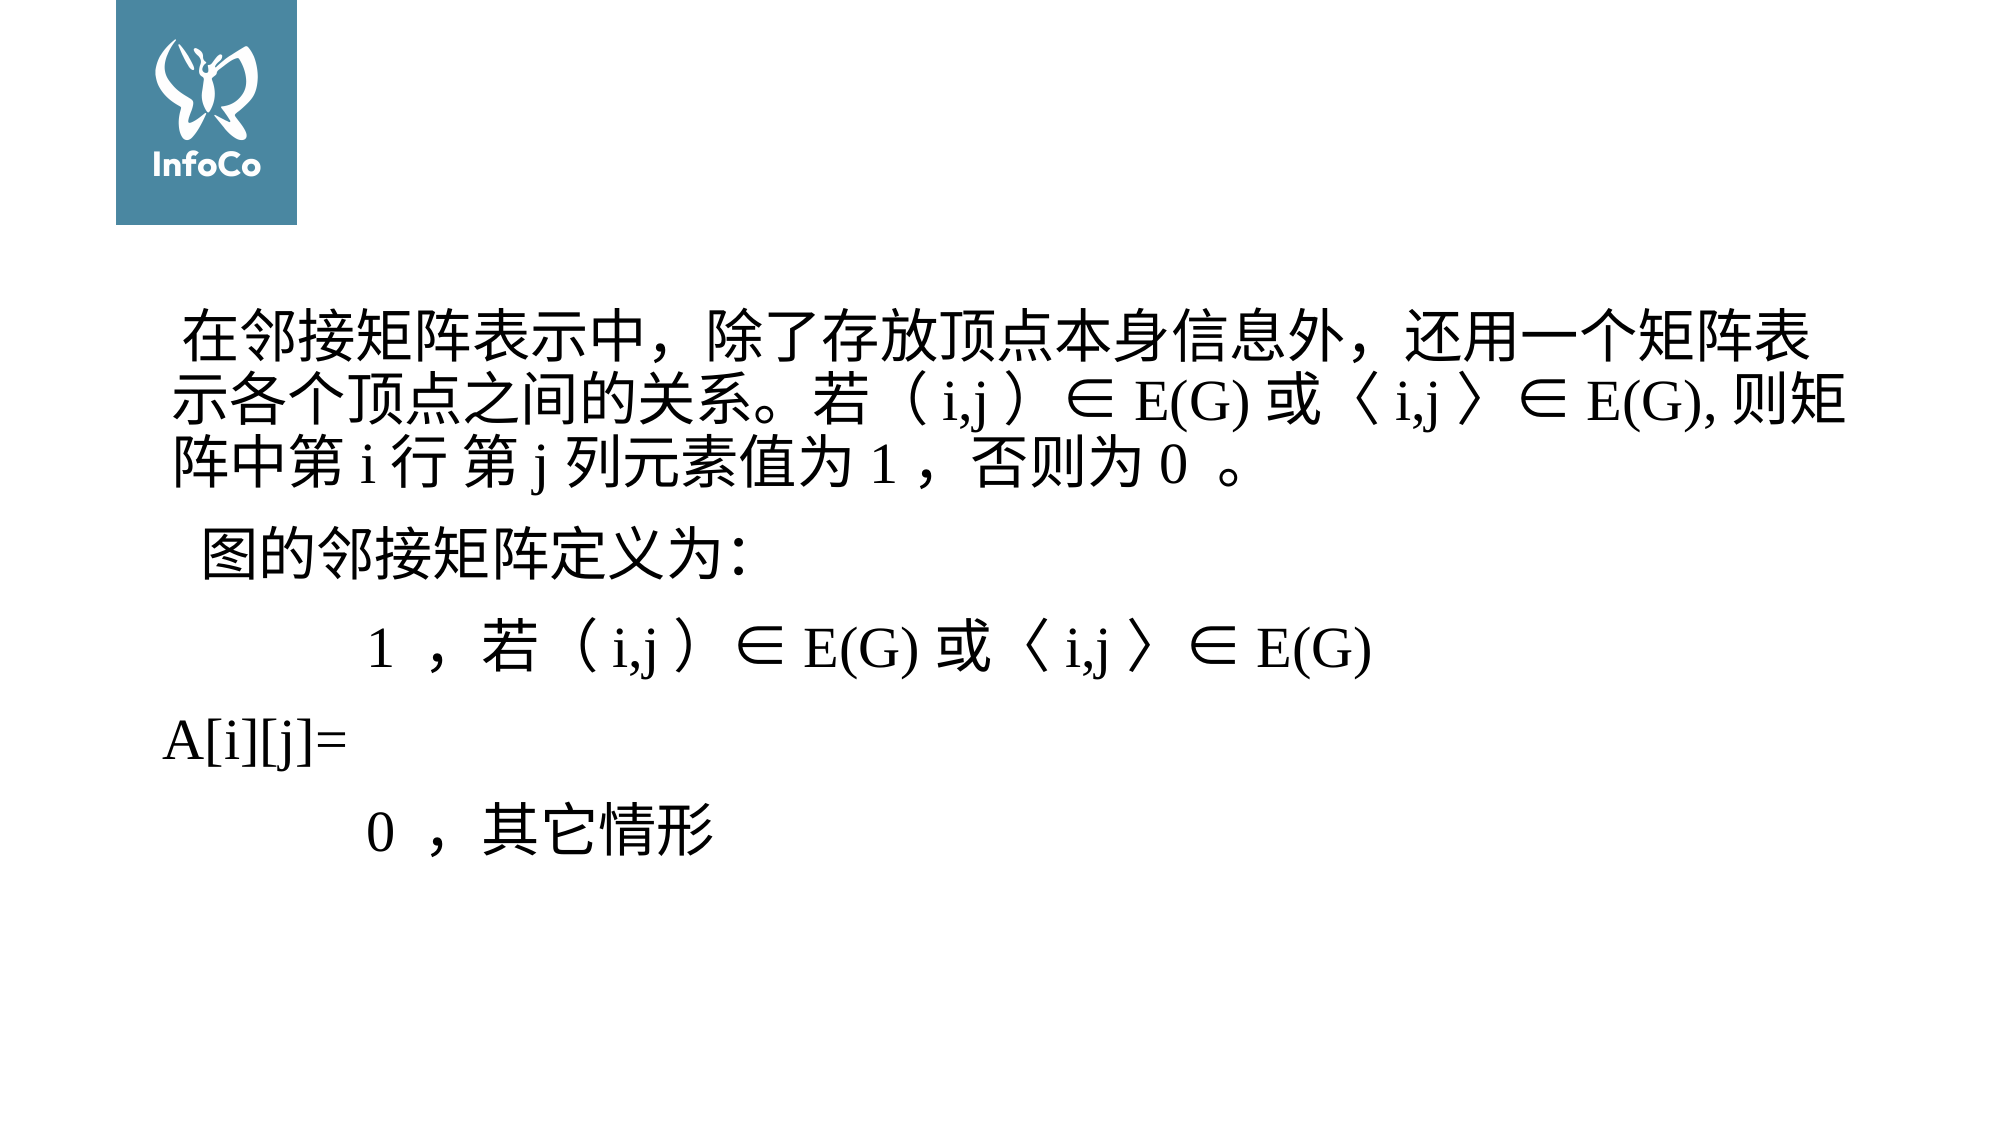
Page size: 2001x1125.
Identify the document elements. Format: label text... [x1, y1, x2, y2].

picture [116, 0, 297, 225]
list 在邻接矩阵表示中，除了存放顶点本身信息外，还用一个矩阵表示各个顶点之间的关系。若（i,j）∈E(G)或〈i,j〉∈E(G),则矩阵中第i行 第j列元素值为1，否则为0 。 图的邻接矩阵定义为： 1 ，若（i,j）∈E(G)或〈i,j〉∈E(G) A[i][j]= 0 ，其它情形 [118, 299, 1881, 1014]
